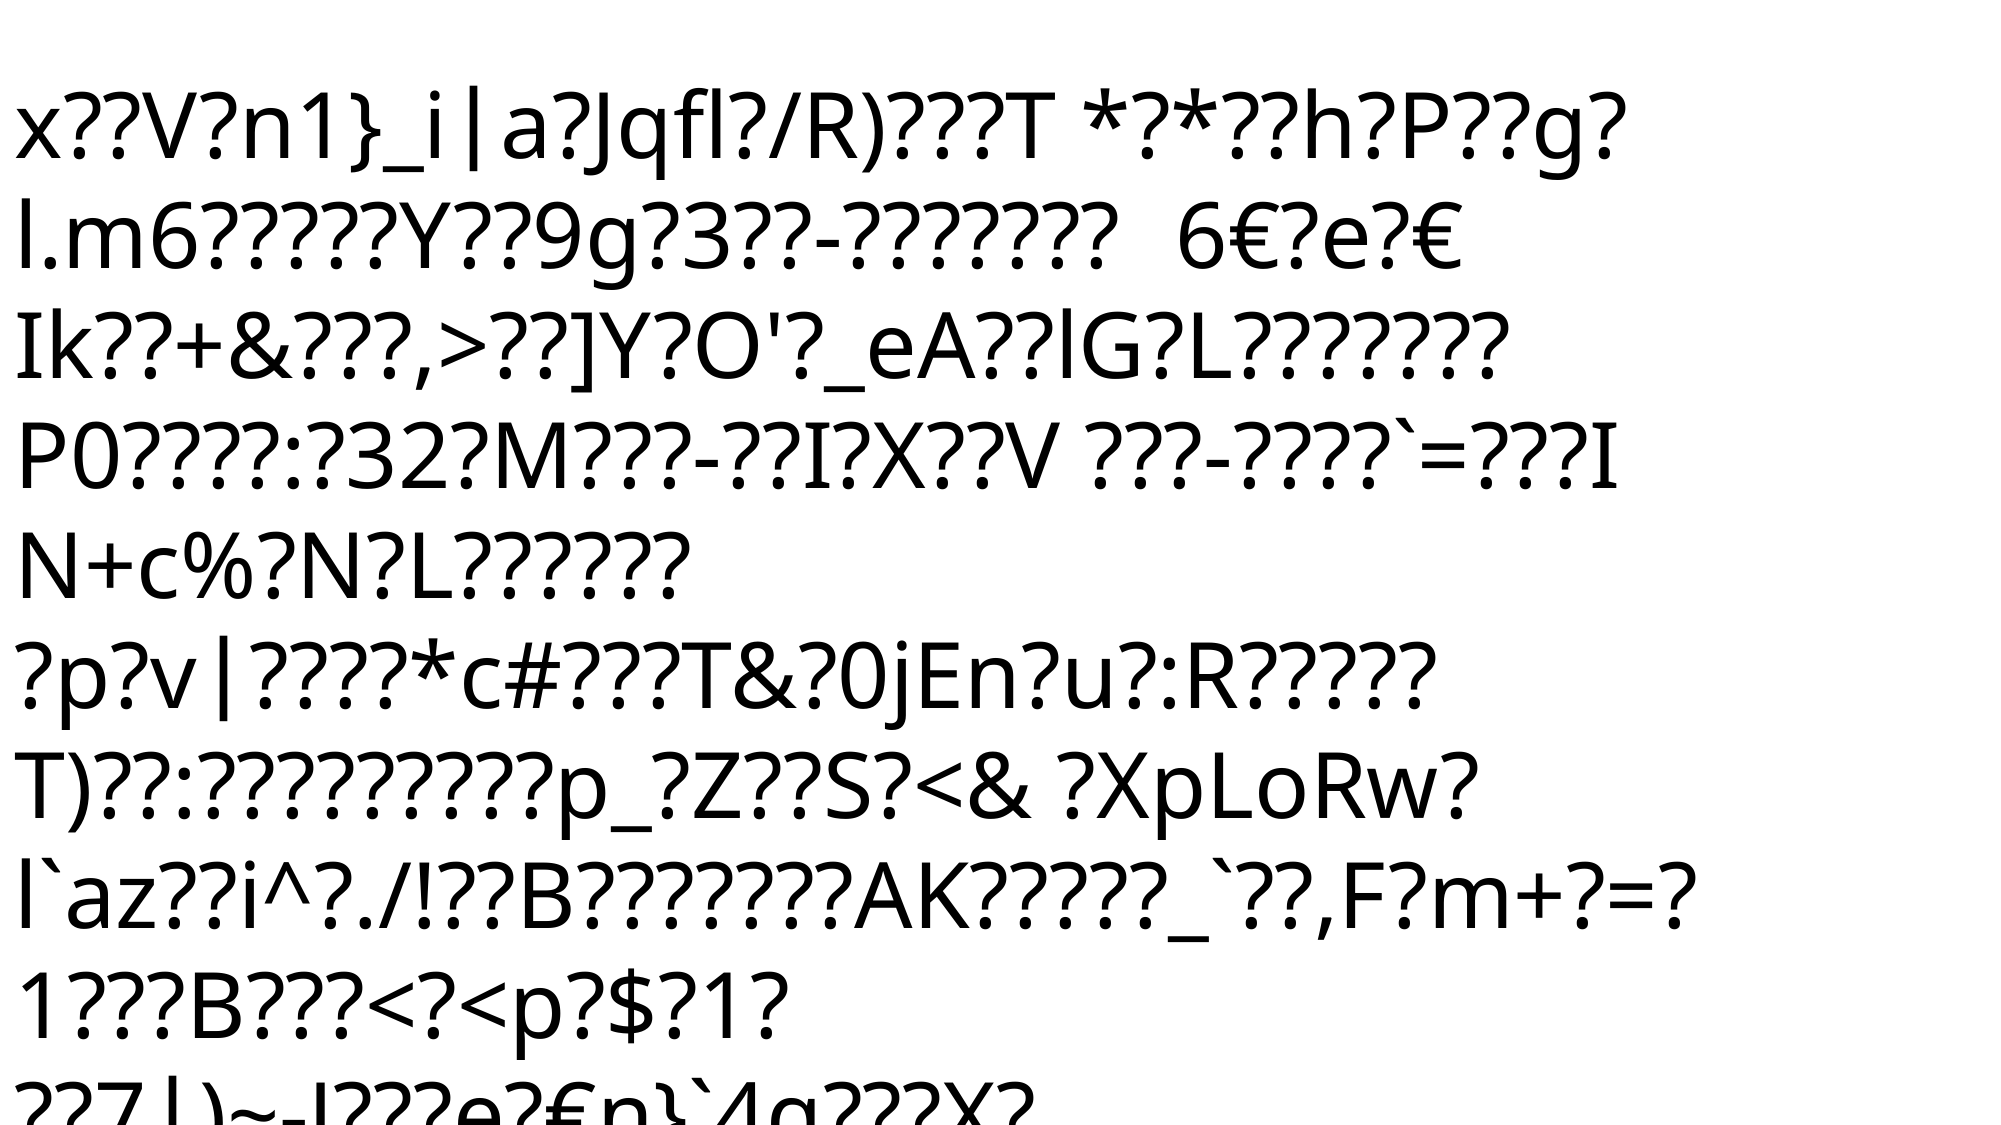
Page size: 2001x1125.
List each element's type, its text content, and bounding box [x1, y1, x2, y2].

title x??V?n1}_ia?Jqfl?/R)???T *?*??h?P??g?l.m6?????Y??9g?3??-???????6€?e?€ Ik??+&???,>??]Y?O'?_eA??lG?L???????P0????:?32?M???-??I?X??V ???-????`=???I N+c%?N?L?????? ?p?v????*c#???T&?0jEn?u?:R?????T)??:?????????p_?Z??S?<& ?XpLoRw? l`az??i^?./!??B???????AK?????_`??,F?m+?=?1???B???<?<p?$?1? ??7)~-J???e?€n}`4q???X? ??:?:??#z??1zOG`q+y?5Q?? [0, 59, 1725, 278]
